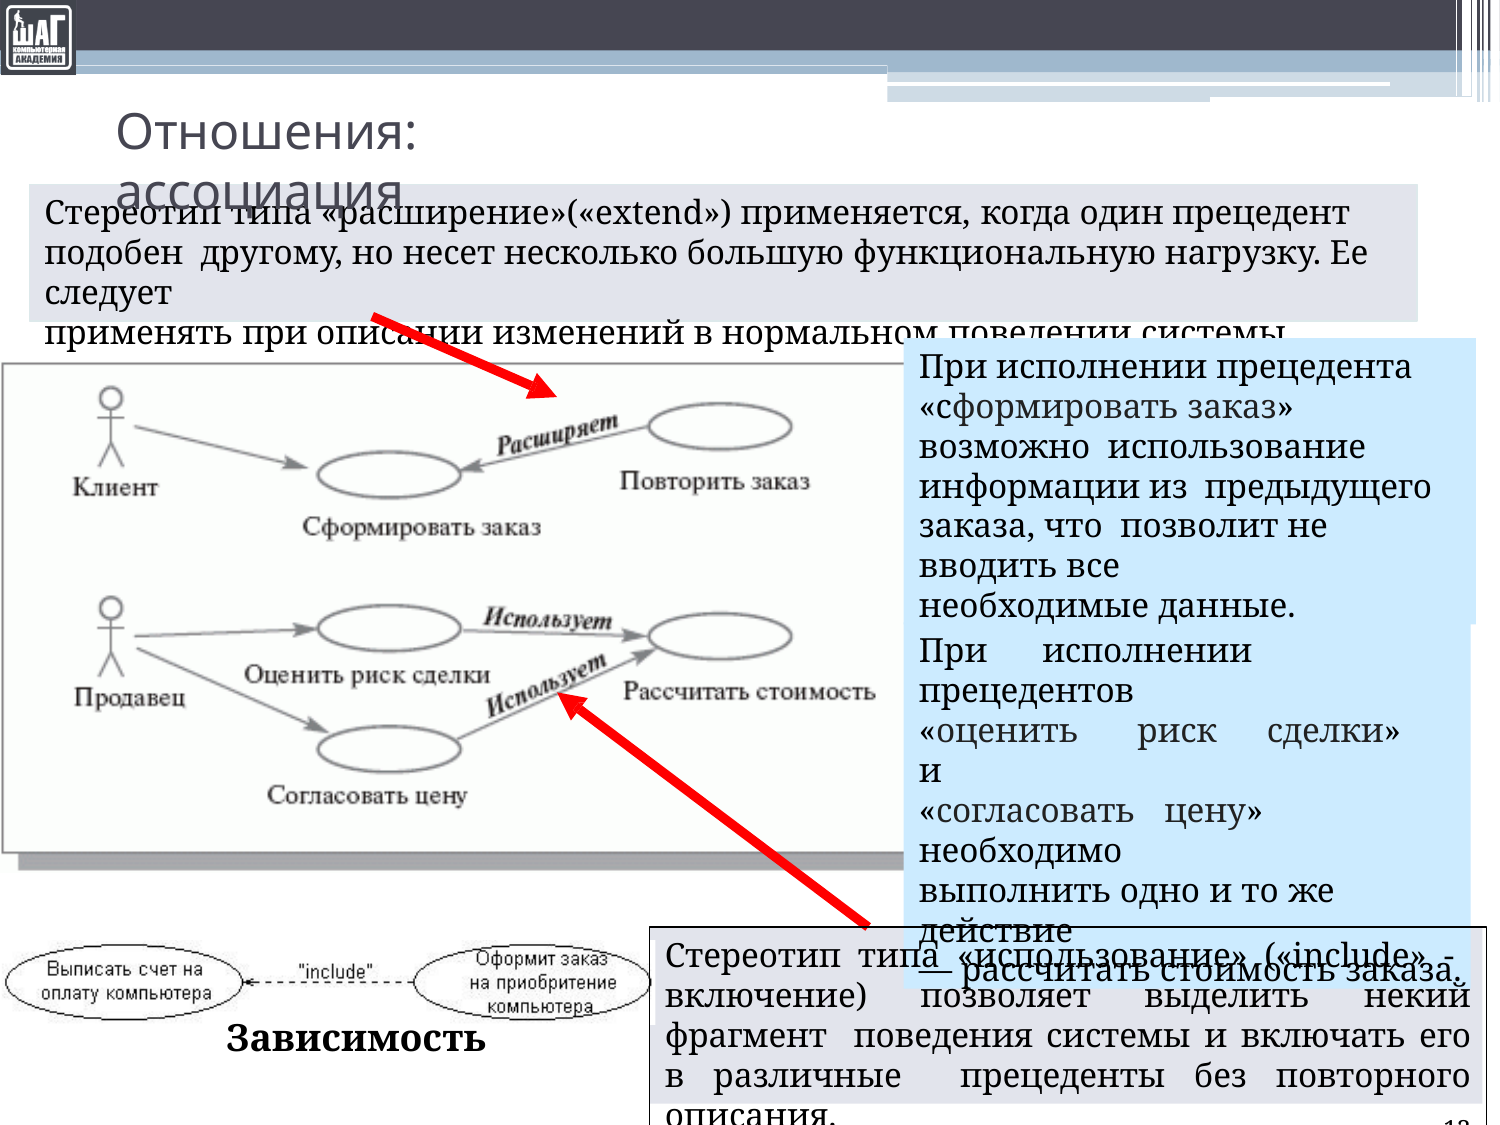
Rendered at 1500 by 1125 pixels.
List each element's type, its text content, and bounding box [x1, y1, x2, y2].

title Отношения: ассоциация [113, 97, 676, 288]
text_box [676, 184, 1418, 189]
text_box Стереотип типа «расширение»(«extend») применяется, когда один прецедент подобен другому, но несет несколько большую функциональную нагрузку. Ее следует применять при описании изменений в нормальном поведении системы. [28, 189, 1418, 351]
text_box [1, 940, 649, 1025]
text_box [370, 312, 558, 399]
text_box [29, 184, 113, 189]
text_box [0, 0, 77, 76]
text_box [0, 361, 903, 874]
text_box Стереотип типа «использование» («include» - включение) позволяет выделить некий фрагмент поведения системы и включать его в различные прецеденты без повторного описания. 13 [649, 927, 1487, 1125]
text_box Зависимость [224, 1011, 491, 1059]
text_box При исполнении прецедента «сформировать заказ» возможно использование информации из предыдущего заказа, что позволит не вводить все необходимые данные. [903, 338, 1476, 625]
text_box [556, 692, 871, 927]
text_box При исполнении прецедентов «оценить риск сделки» и «согласовать цену» необходимо выполнить одно и то же действие — рассчитать стоимость заказа. [903, 625, 1471, 927]
